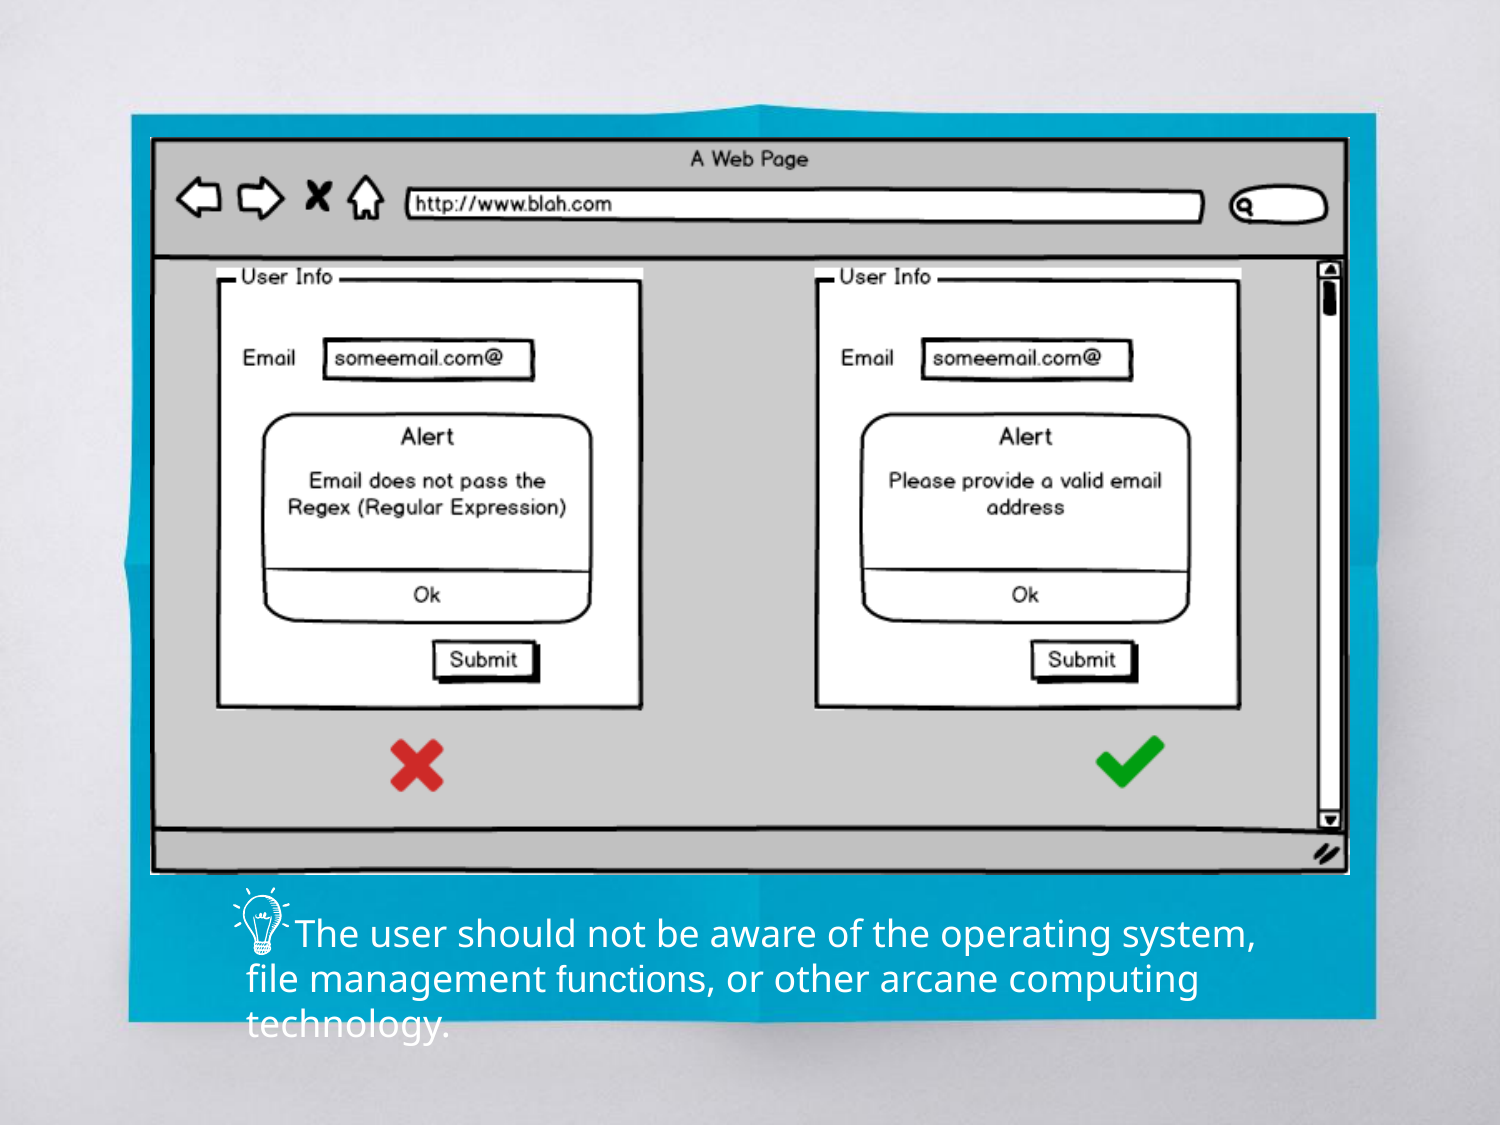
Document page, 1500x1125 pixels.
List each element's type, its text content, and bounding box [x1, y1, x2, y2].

text_box [270, 887, 276, 894]
text_box [233, 904, 241, 909]
text_box The user should not be aware of the operating system, file management functions, or other arcane computing technology. [231, 895, 1300, 1087]
picture [0, 0, 1500, 1125]
text_box [234, 922, 242, 928]
text_box [242, 894, 282, 956]
